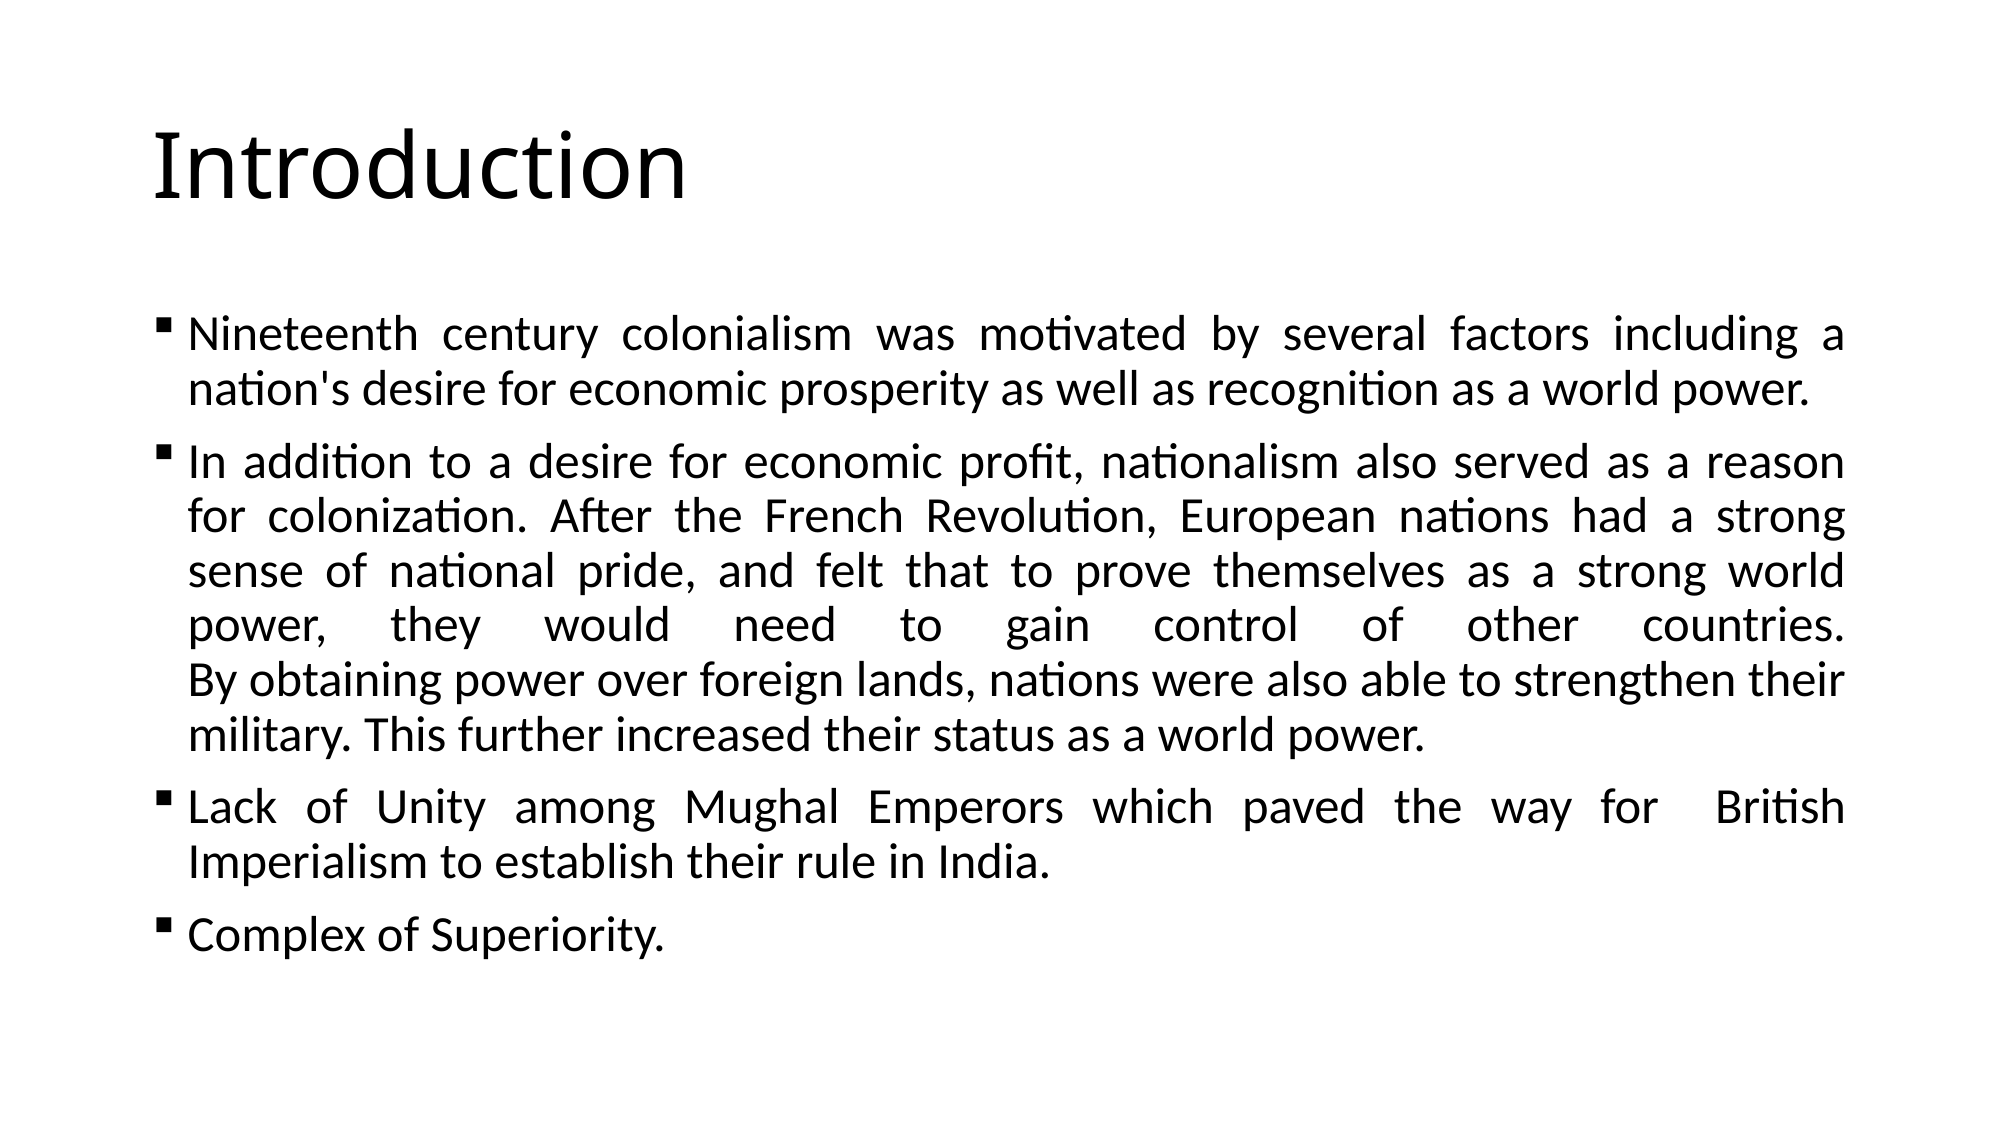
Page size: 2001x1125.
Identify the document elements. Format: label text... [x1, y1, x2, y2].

title Introduction [137, 59, 1863, 278]
list Nineteenth century colonialism was motivated by several factors including a nation's desire for economic prosperity as well as recognition as a world power. In addition to a desire for economic profit, nationalism also served as a reason for colonization. After the French Revolution, European nations had a strong sense of national pride, and felt that to prove themselves as a strong world power, they would need to gain control of other countries. By obtaining power over foreign lands, nations were also able to strengthen their military. This further increased their status as a world power. Lack of Unity among Mughal Emperors which paved the way for British Imperialism to establish their rule in India. Complex of Superiority. [137, 299, 1863, 1014]
